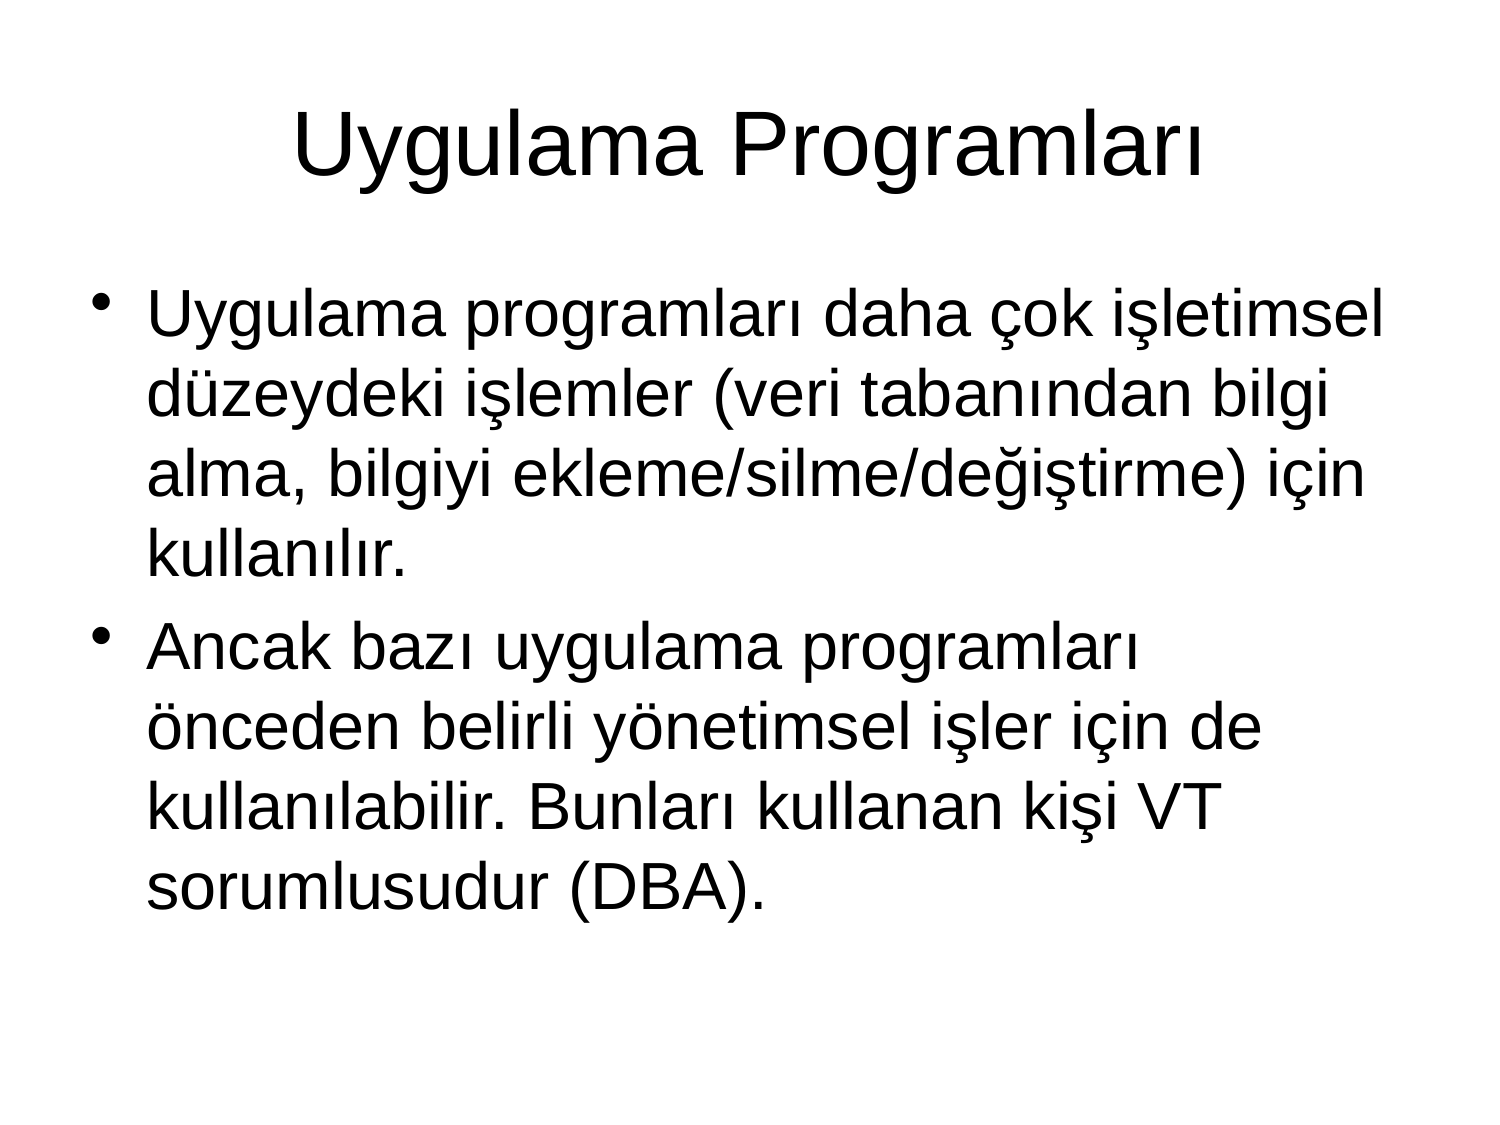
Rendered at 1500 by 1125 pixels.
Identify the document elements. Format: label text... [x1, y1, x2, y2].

list Uygulama programları daha çok işletimsel düzeydeki işlemler (veri tabanından bilgi alma, bilgiyi ekleme/silme/değiştirme) için kullanılır. Ancak bazı uygulama programları önceden belirli yönetimsel işler için de kullanılabilir. Bunları kullanan kişi VT sorumlusudur (DBA). [75, 262, 1425, 1005]
title Uygulama Programları [75, 45, 1425, 233]
